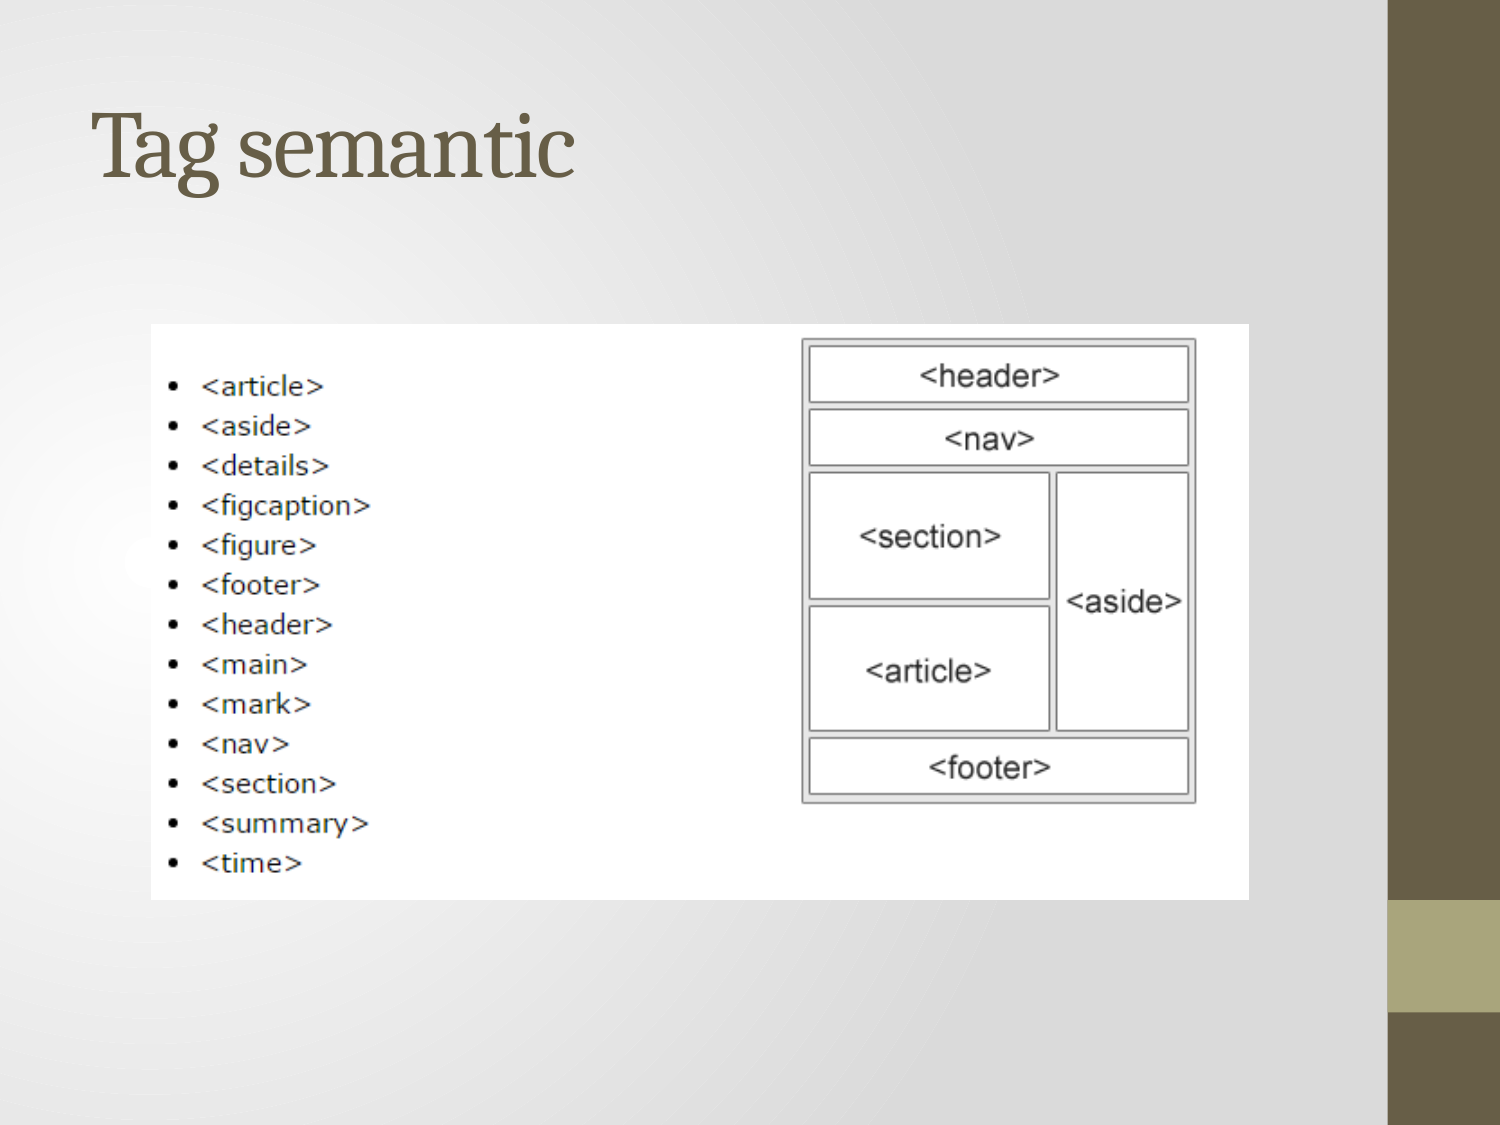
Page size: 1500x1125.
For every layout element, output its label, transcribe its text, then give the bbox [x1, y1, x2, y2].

picture [150, 324, 1250, 901]
title Tag semantic [75, 45, 1325, 233]
